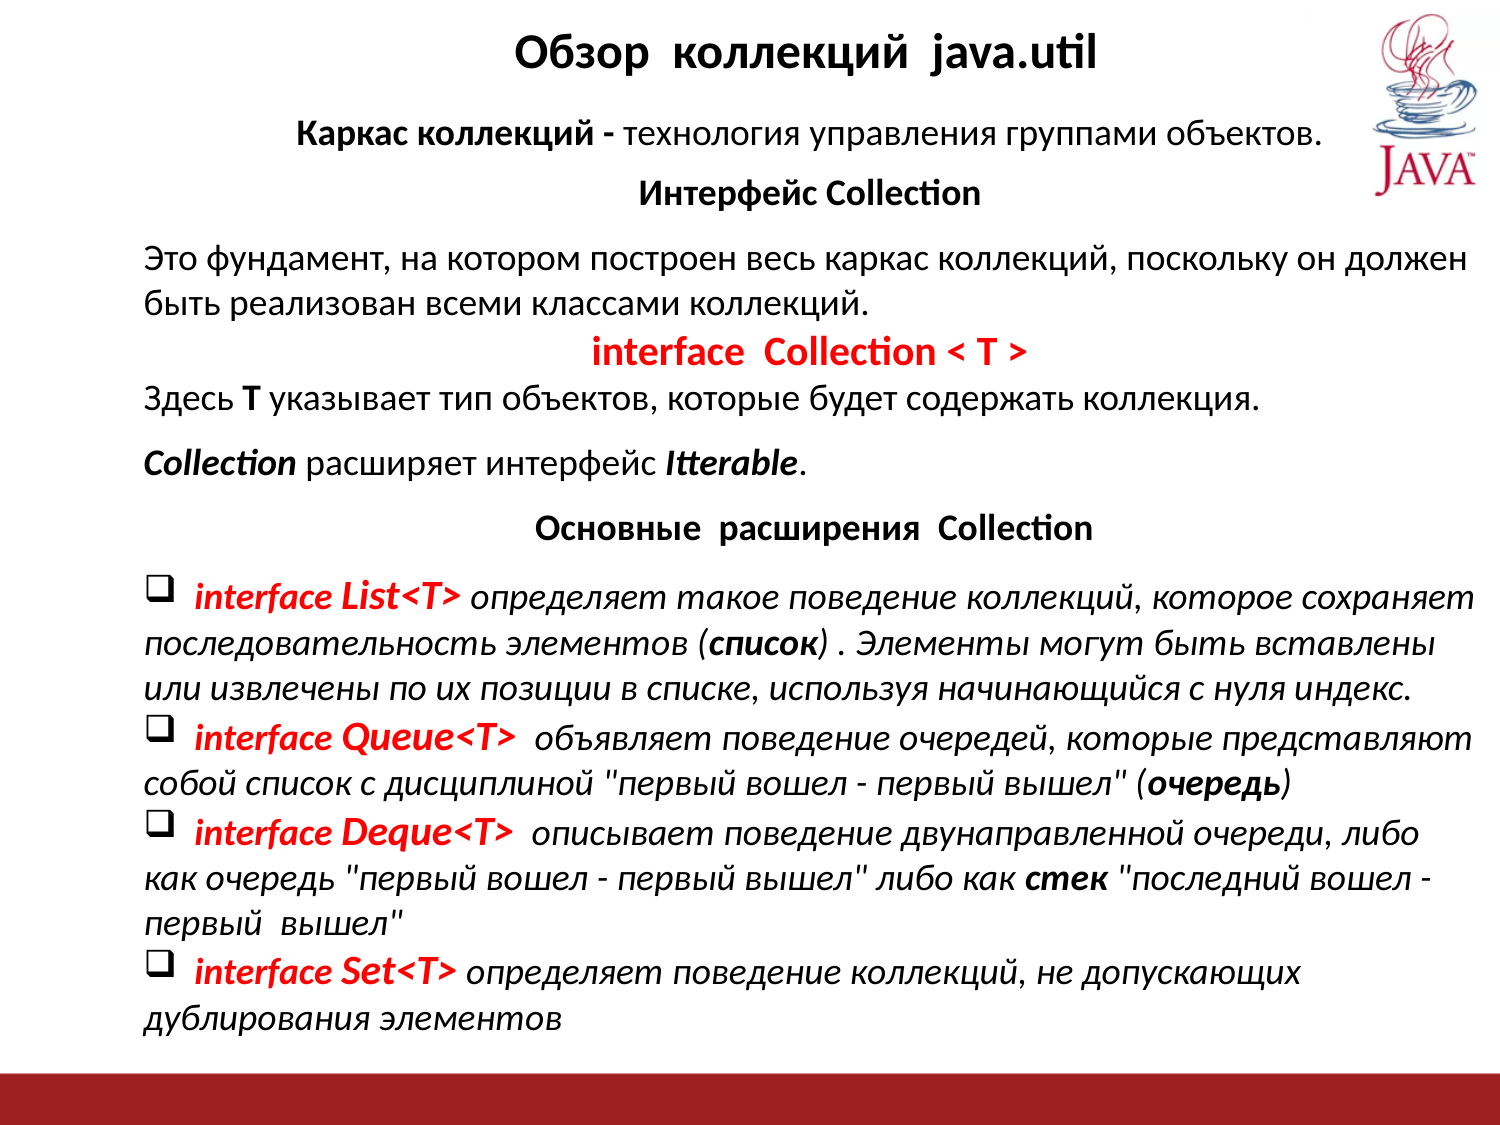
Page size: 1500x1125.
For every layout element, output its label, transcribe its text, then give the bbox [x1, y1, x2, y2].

picture [0, 0, 1500, 1125]
text_box Каркас коллекций - технология управления группами объектов. Интерфейс Collection Это фундамент, на котором построен весь каркас коллекций, поскольку он должен быть реализован всеми классами коллекций. interface Collection < T > Здесь T указывает тип объектов, которые будет содержать коллекция. Collection расширяет интерфейс Itterable. Основные расширения Collection interface List<T> определяет такое поведение коллекций, которое сохраняет последовательность элементов (список) . Элементы могут быть вставлены или извлечены по их позиции в списке, используя начинающийся с нуля индекс. interface Queue<T> объявляет поведение очередей, которые представляют собой список с дисциплиной "первый вошел - первый вышел" (очередь) interface Deqиe<T> описывает поведение двунаправленной очереди, либо как очередь "первый вошел - первый вышел" либо как стек "последний вошел - первый вышел" interface Set<T> определяет поведение коллекций, не допускающих дублирования элементов [128, 101, 1500, 1046]
text_box Обзор коллекций java.util [316, 11, 1285, 87]
